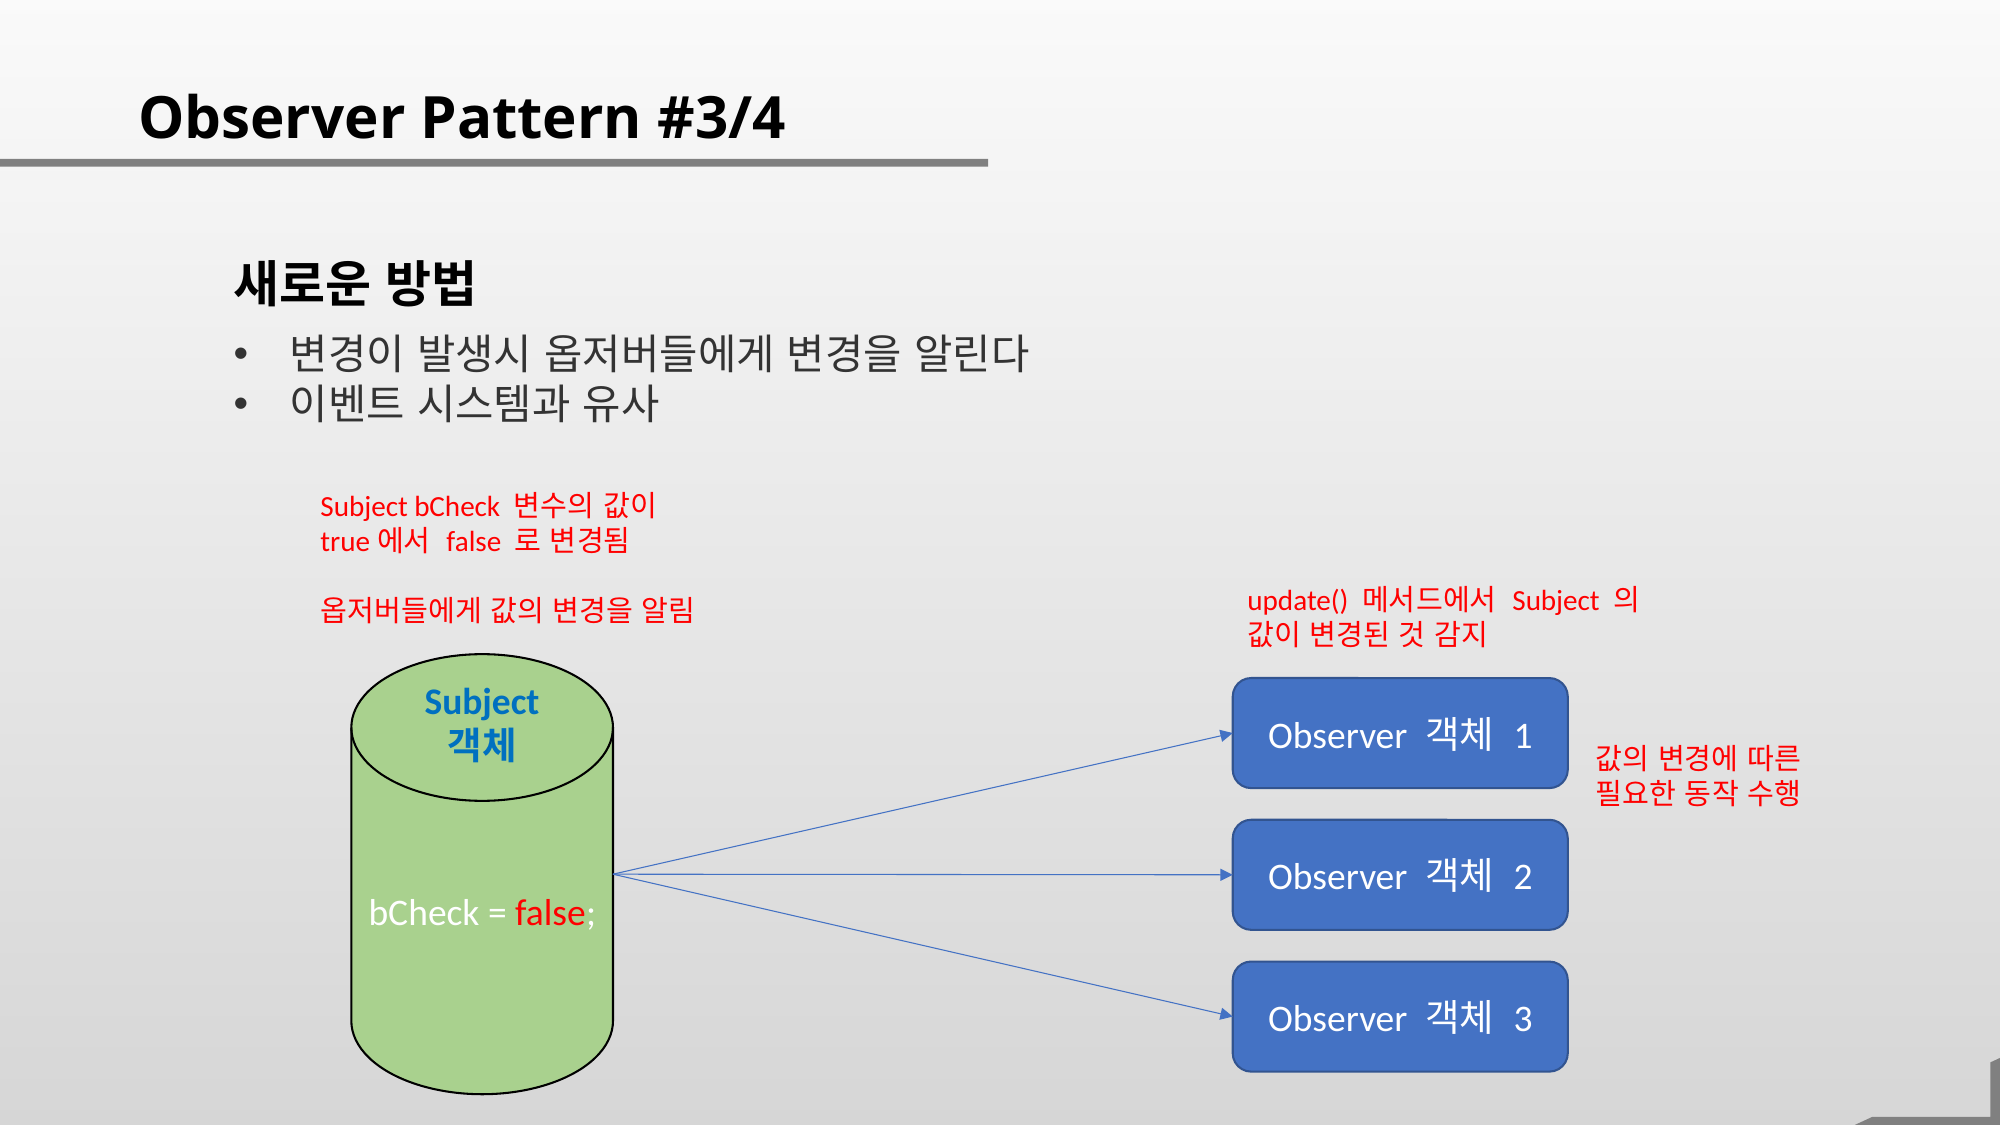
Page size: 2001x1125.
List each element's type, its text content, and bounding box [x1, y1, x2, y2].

text_box 새로운 방법 [218, 245, 1297, 320]
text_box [351, 654, 613, 1095]
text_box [612, 874, 1233, 1017]
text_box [612, 732, 1233, 874]
text_box 변경이 발생시 옵저버들에게 변경을 알린다 이벤트 시스템과 유사 [218, 320, 1969, 436]
text_box 값의 변경에 따른 필요한 동작 수행 [1581, 732, 1853, 818]
text_box Subject bCheck 변수의 값이 true에서 false 로 변경됨 옵저버들에게 값의 변경을 알림 [305, 480, 752, 635]
text_box Observer Pattern #3/4 [123, 72, 1003, 158]
text_box Observer 객체 1 [1231, 676, 1569, 790]
text_box update() 메서드에서 Subject 의 값이 변경된 것 감지 [1232, 574, 1679, 659]
text_box Observer 객체 3 [1231, 960, 1569, 1073]
text_box [0, 158, 989, 168]
text_box Observer 객체 2 [1233, 818, 1569, 931]
